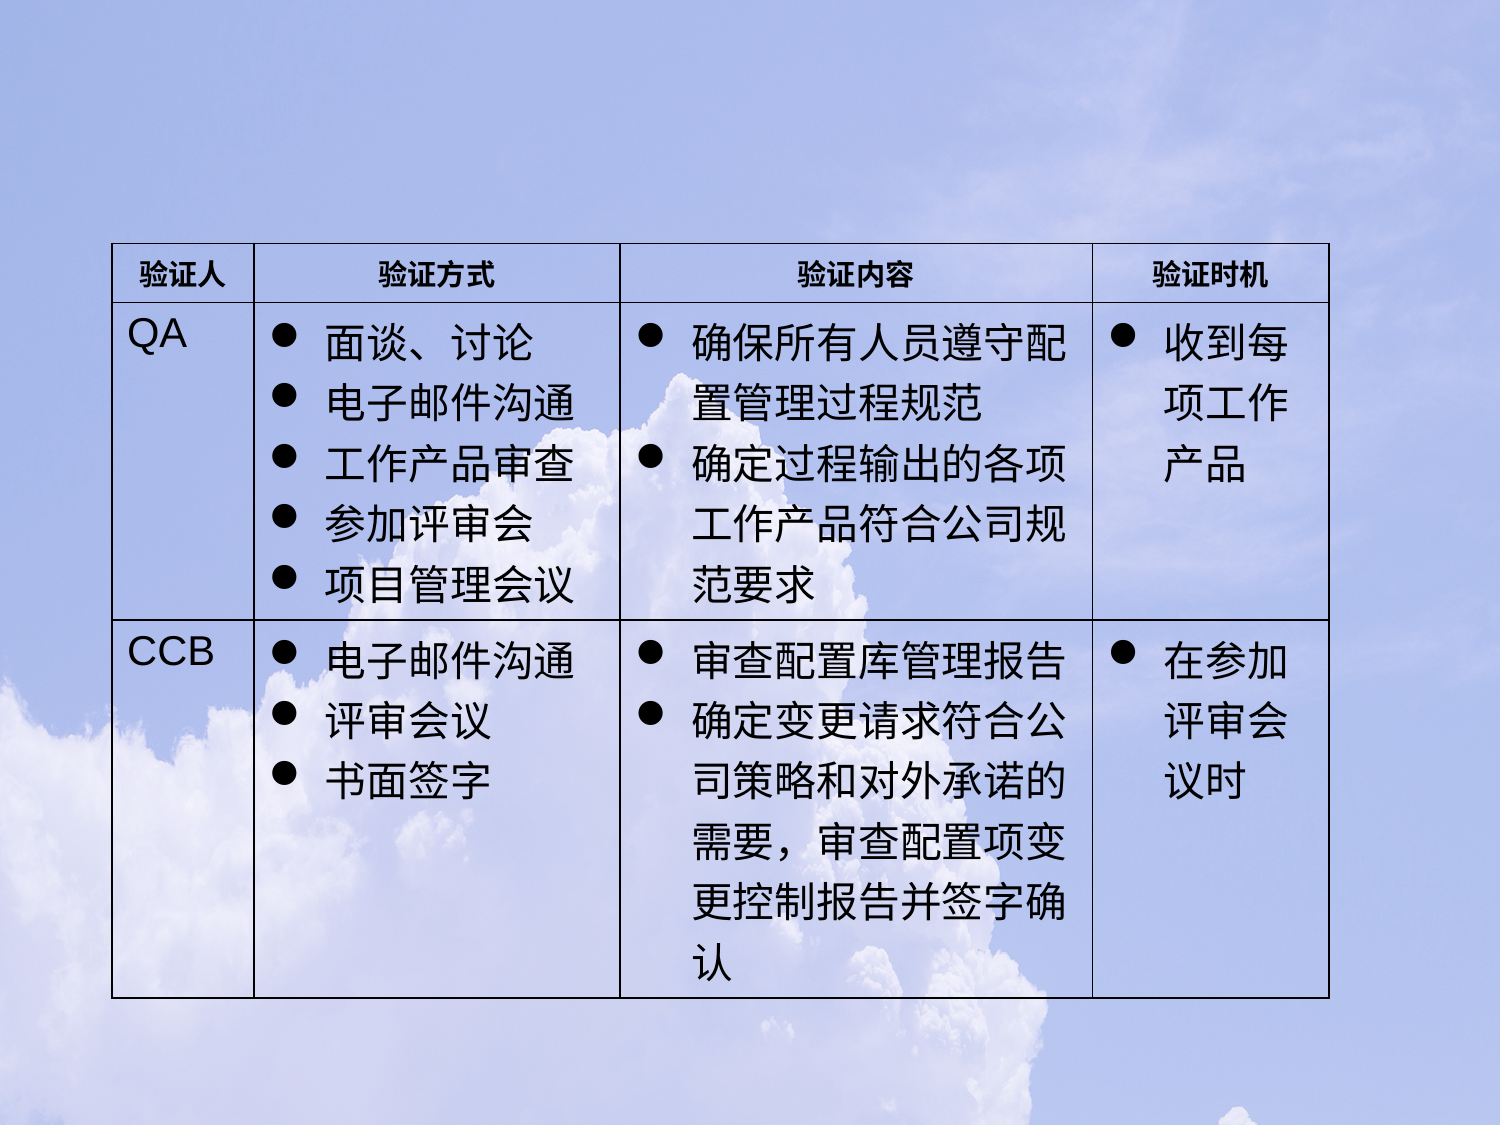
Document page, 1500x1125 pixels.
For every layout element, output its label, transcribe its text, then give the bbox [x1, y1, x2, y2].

table_cell 确保所有人员遵守配置管理过程规范 确定过程输出的各项工作产品符合公司规范要求 [621, 303, 1092, 619]
table_cell 审查配置库管理报告 确定变更请求符合公司策略和对外承诺的需要，审查配置项变更控制报告并签字确认 [621, 621, 1092, 997]
table_cell QA [113, 303, 253, 619]
table_cell CCB [113, 621, 253, 997]
table_cell 面谈、讨论 电子邮件沟通 工作产品审查 参加评审会 项目管理会议 [255, 303, 619, 619]
table_cell 收到每项工作产品 [1093, 303, 1328, 619]
table_header 验证时机 [1093, 244, 1328, 302]
table_header 验证内容 [621, 244, 1092, 302]
table_cell 在参加评审会议时 [1093, 621, 1328, 997]
table_header 验证方式 [255, 244, 619, 302]
table_header 验证人 [113, 244, 253, 302]
table_cell 电子邮件沟通 评审会议 书面签字 [255, 621, 619, 997]
